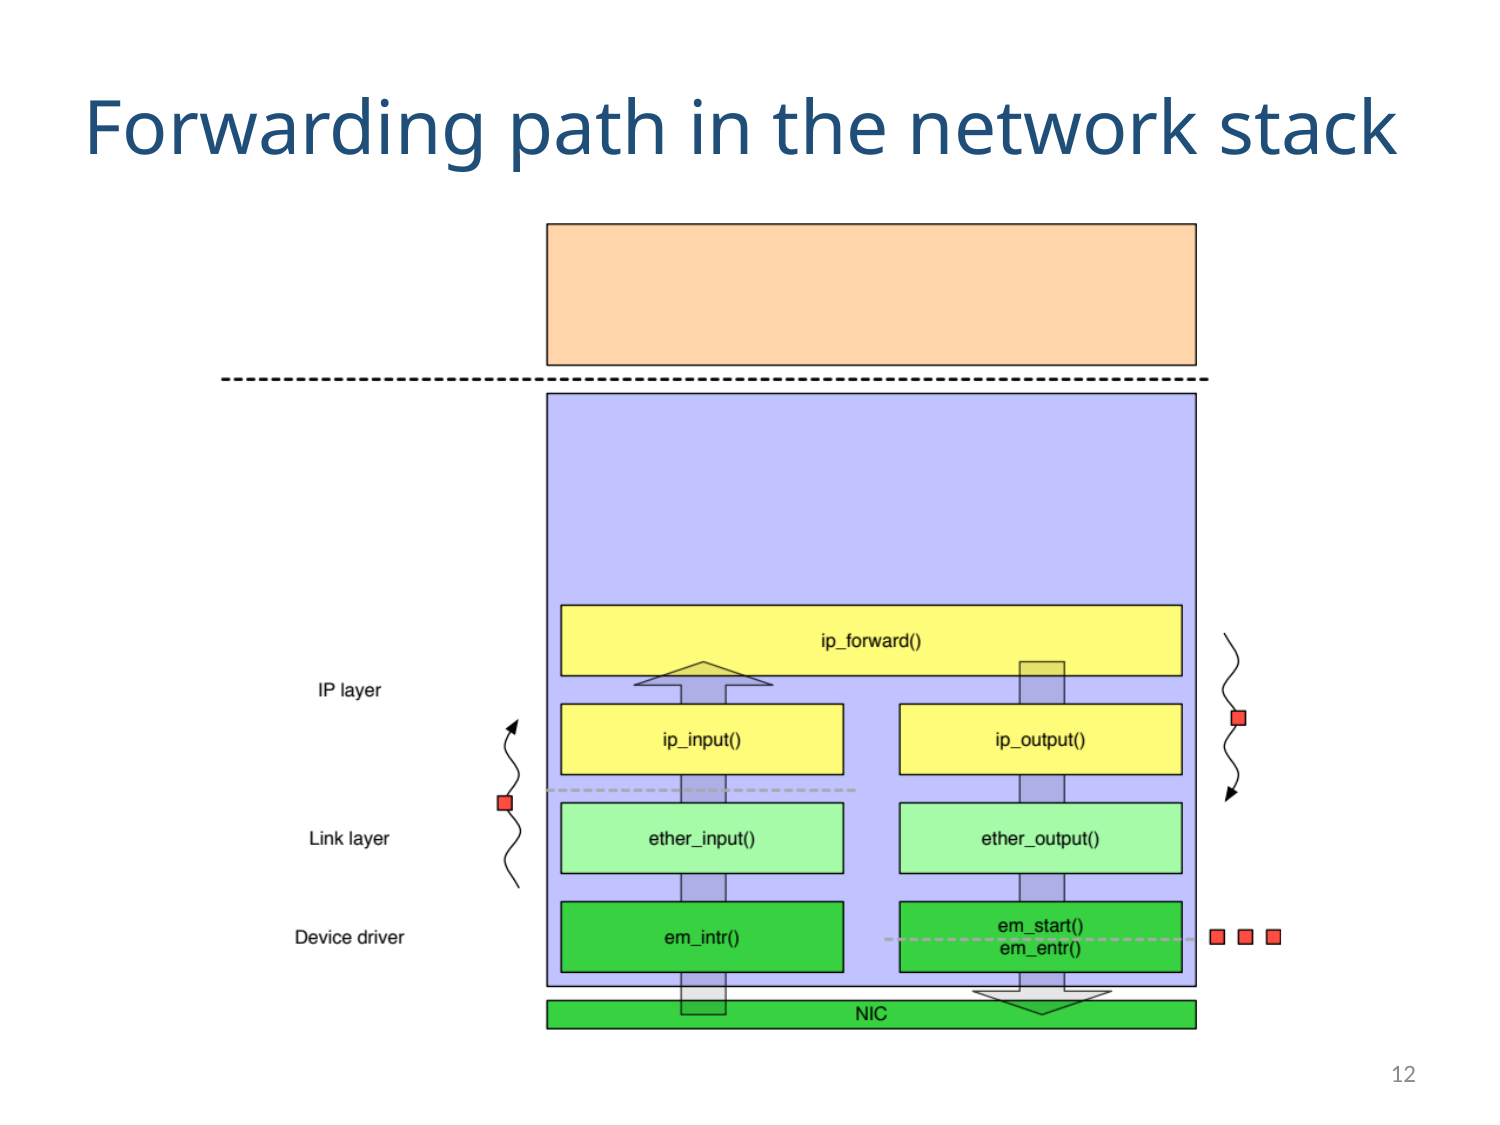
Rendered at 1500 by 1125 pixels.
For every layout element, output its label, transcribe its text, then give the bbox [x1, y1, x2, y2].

slide_number 12 [1059, 1042, 1432, 1103]
title Forwarding path in the network stack [68, 38, 1432, 222]
picture [218, 221, 1282, 1030]
